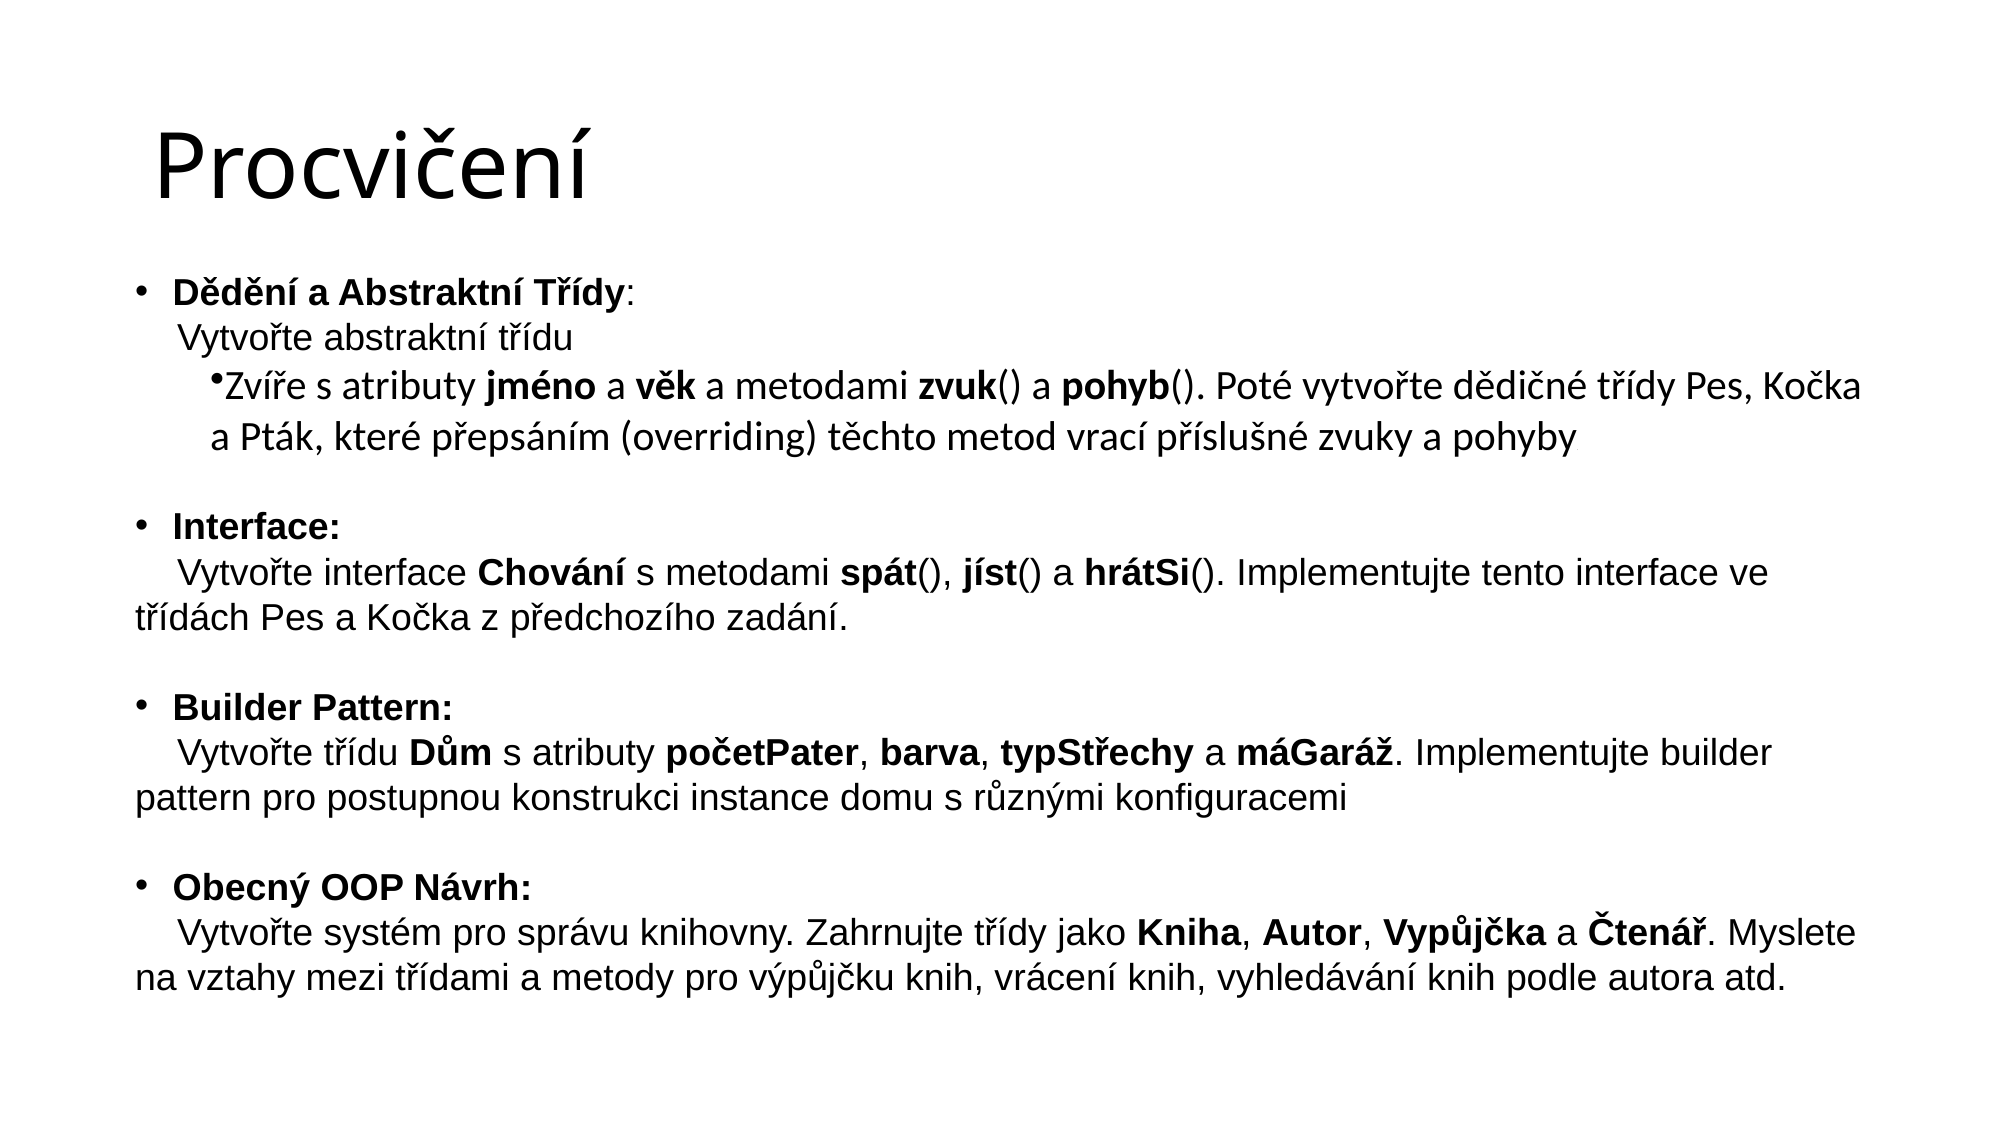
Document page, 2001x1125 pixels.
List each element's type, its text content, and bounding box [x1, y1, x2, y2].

list Dědění a Abstraktní Třídy: Vytvořte abstraktní třídu Zvíře s atributy jméno a věk a metodami zvuk() a pohyb(). Poté vytvořte dědičné třídy Pes, Kočka a Pták, které přepsáním (overriding) těchto metod vrací příslušné zvuky a pohyby. Interface: Vytvořte interface Chování s metodami spát(), jíst() a hrátSi(). Implementujte tento interface ve třídách Pes a Kočka z předchozího zadání. Builder Pattern: Vytvořte třídu Dům s atributy početPater, barva, typStřechy a máGaráž. Implementujte builder pattern pro postupnou konstrukci instance domu s různými konfiguracemi Obecný OOP Návrh: Vytvořte systém pro správu knihovny. Zahrnujte třídy jako Kniha, Autor, Vypůjčka a Čtenář. Myslete na vztahy mezi třídami a metody pro výpůjčku knih, vrácení knih, vyhledávání knih podle autora atd. [120, 260, 1880, 1050]
title Procvičení [137, 59, 1863, 260]
